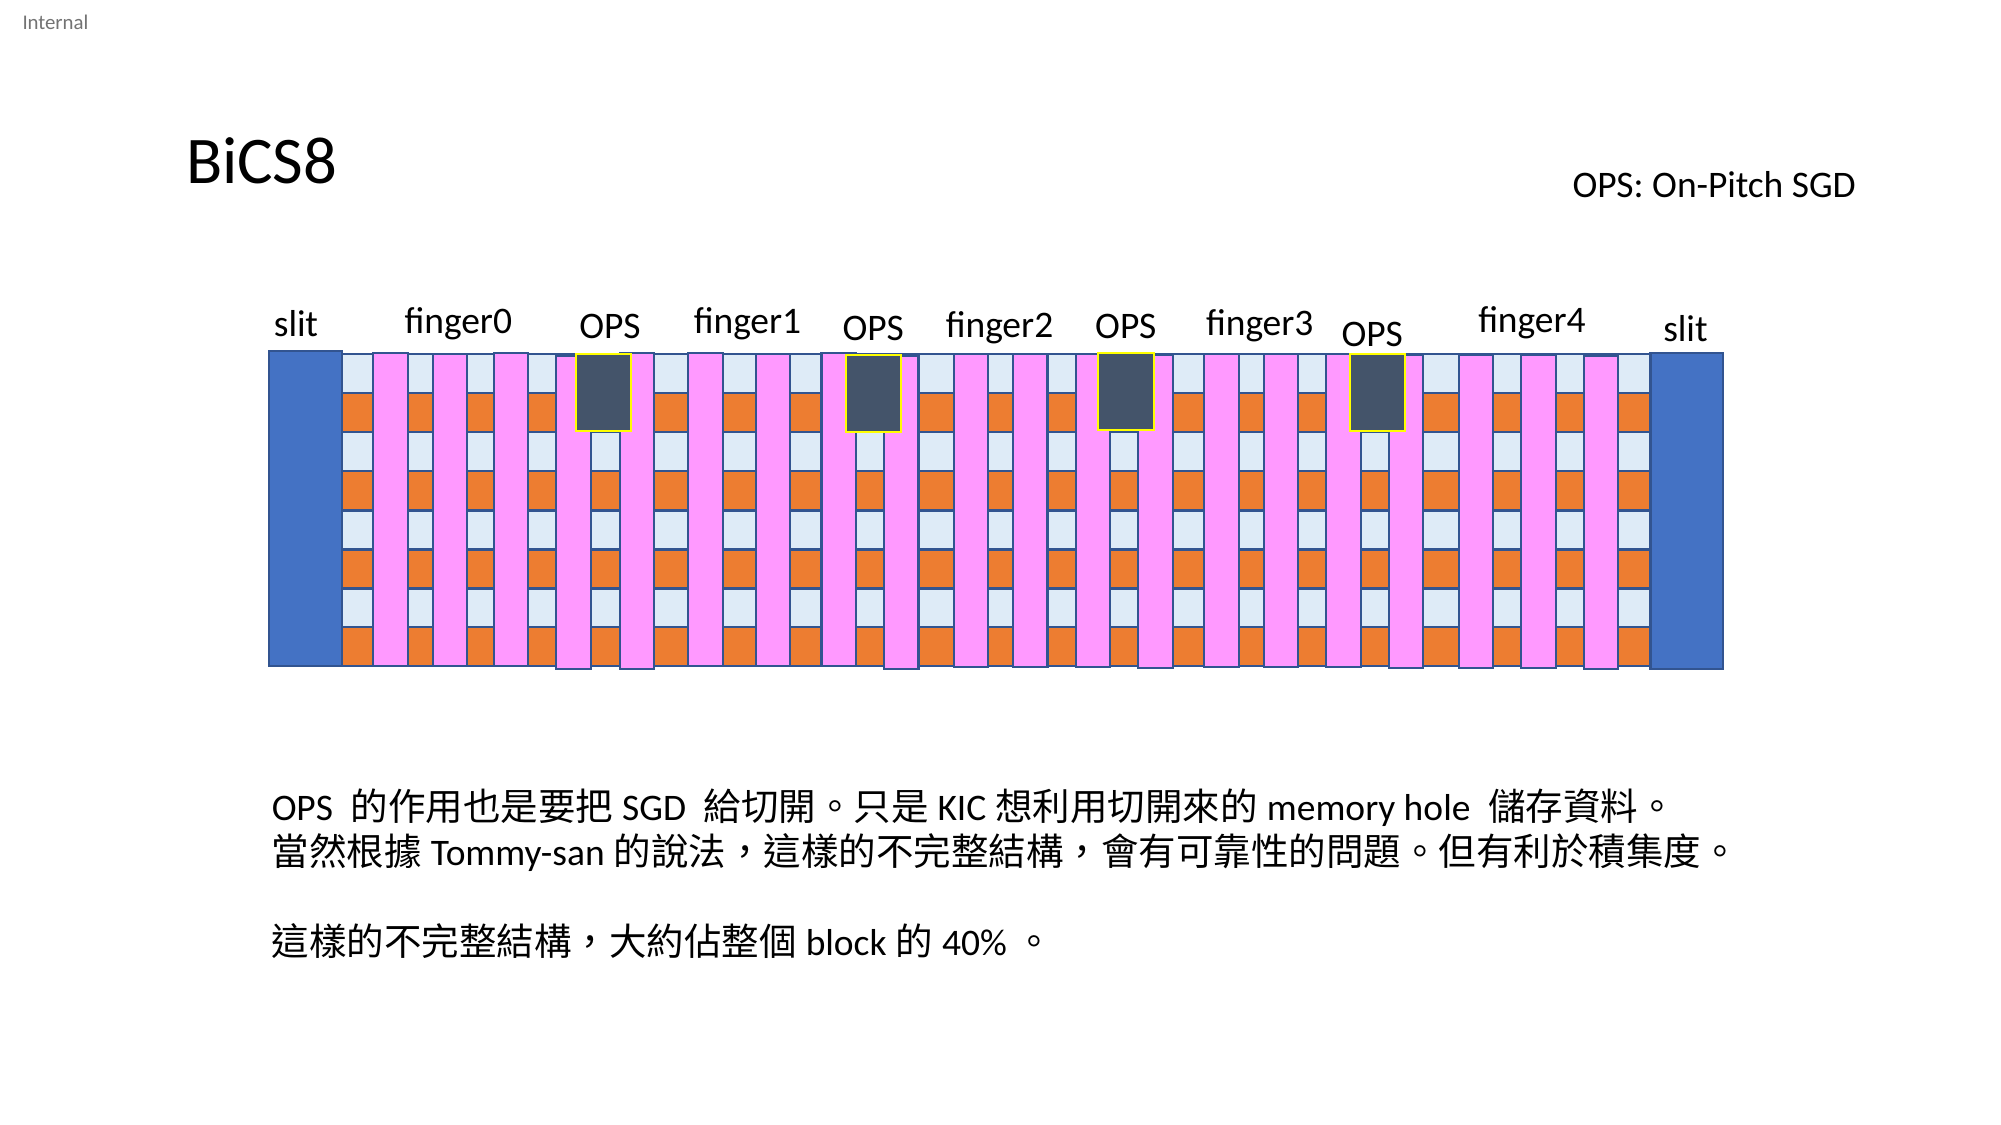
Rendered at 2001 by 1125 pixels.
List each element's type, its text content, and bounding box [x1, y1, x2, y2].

text_box [1619, 589, 1649, 628]
text_box [919, 353, 953, 394]
text_box [791, 472, 820, 511]
text_box OPS 的作用也是要把SGD 給切開。只是KIC想利用切開來的memory hole 儲存資料。 當然根據Tommy-san的說法，這樣的不完整結構，會有可靠性的問題。但有利於積集度。 這樣的不完整結構，大約佔整個block的40%。 [257, 775, 1754, 971]
text_box [724, 433, 755, 472]
text_box [1240, 433, 1263, 472]
text_box [1174, 472, 1203, 511]
text_box [655, 472, 687, 511]
text_box [920, 433, 953, 472]
text_box [1263, 353, 1299, 668]
text_box finger1 [679, 289, 817, 349]
text_box [529, 394, 555, 433]
text_box [1299, 472, 1325, 511]
text_box [343, 472, 372, 511]
text_box finger2 [931, 292, 1069, 353]
text_box [1424, 511, 1458, 551]
text_box [857, 628, 883, 667]
text_box [1494, 551, 1520, 589]
text_box [989, 394, 1012, 433]
text_box [468, 433, 493, 472]
text_box [1362, 589, 1388, 628]
text_box [1174, 511, 1203, 551]
text_box [592, 551, 619, 589]
text_box finger0 [389, 289, 527, 349]
text_box [857, 433, 883, 472]
text_box [655, 394, 687, 433]
text_box OPS [564, 293, 656, 353]
text_box [1388, 354, 1424, 669]
text_box [1049, 551, 1075, 589]
text_box [1619, 628, 1649, 667]
text_box [1240, 472, 1263, 511]
text_box [1362, 551, 1388, 589]
text_box [1619, 394, 1649, 433]
text_box [1520, 354, 1557, 669]
text_box [343, 628, 372, 667]
text_box [883, 355, 920, 670]
text_box [1583, 355, 1619, 670]
text_box [529, 511, 555, 551]
text_box [791, 353, 820, 394]
text_box [1299, 353, 1325, 394]
text_box [1424, 394, 1458, 433]
text_box [920, 589, 953, 628]
text_box [724, 353, 755, 394]
text_box [724, 511, 755, 551]
text_box [1174, 394, 1203, 433]
text_box [857, 589, 883, 628]
text_box [1049, 628, 1075, 667]
text_box [1075, 353, 1111, 668]
text_box [724, 628, 755, 667]
text_box [989, 511, 1012, 551]
text_box [343, 433, 372, 472]
text_box [1012, 353, 1049, 668]
text_box [724, 472, 755, 511]
text_box [343, 551, 372, 589]
text_box [1494, 433, 1520, 472]
text_box finger3 [1191, 290, 1329, 351]
text_box [1494, 589, 1520, 628]
text_box [1049, 353, 1075, 394]
text_box [989, 551, 1012, 589]
text_box [1240, 589, 1263, 628]
text_box [1097, 354, 1155, 431]
text_box [1111, 628, 1137, 667]
text_box [592, 628, 619, 667]
text_box [409, 353, 432, 394]
text_box [655, 511, 687, 551]
text_box [529, 472, 555, 511]
text_box [1424, 472, 1458, 511]
text_box [1049, 511, 1075, 551]
text_box [1424, 551, 1458, 589]
text_box [920, 394, 953, 433]
text_box [1424, 628, 1458, 667]
text_box OPS [828, 295, 919, 356]
text_box [655, 628, 687, 667]
text_box [529, 589, 555, 628]
text_box [1111, 472, 1137, 511]
text_box [592, 511, 619, 551]
text_box [857, 551, 883, 589]
text_box [989, 433, 1012, 472]
text_box [857, 511, 883, 551]
text_box [409, 551, 432, 589]
text_box [468, 353, 493, 394]
text_box [1111, 433, 1137, 472]
text_box [655, 551, 687, 589]
text_box [920, 511, 953, 551]
text_box [1174, 589, 1203, 628]
text_box [1619, 551, 1649, 589]
text_box [468, 394, 493, 433]
text_box [1174, 628, 1203, 667]
text_box [529, 433, 555, 472]
text_box OPS [1080, 294, 1172, 354]
text_box [724, 589, 755, 628]
text_box [791, 511, 820, 551]
text_box [432, 353, 468, 667]
text_box [468, 472, 493, 511]
text_box [989, 472, 1012, 511]
text_box [920, 551, 953, 589]
text_box [791, 628, 820, 667]
text_box [791, 394, 820, 433]
text_box [655, 433, 687, 472]
text_box [468, 589, 493, 628]
text_box [845, 356, 902, 433]
text_box OPS: On-Pitch SGD [1557, 152, 1871, 213]
text_box [1349, 362, 1406, 432]
text_box [1362, 628, 1388, 667]
text_box [1049, 433, 1075, 472]
text_box [1458, 354, 1494, 669]
text_box [1203, 353, 1240, 668]
text_box [409, 589, 432, 628]
text_box [1111, 551, 1137, 589]
text_box [1049, 472, 1075, 511]
text_box [1299, 589, 1325, 628]
text_box [724, 394, 755, 433]
text_box [1494, 394, 1520, 433]
text_box [1494, 472, 1520, 511]
text_box [409, 511, 432, 551]
text_box [1299, 511, 1325, 551]
text_box [529, 628, 555, 667]
text_box [953, 353, 989, 668]
text_box OPS [1326, 301, 1418, 362]
text_box [791, 589, 820, 628]
text_box [409, 433, 432, 472]
text_box [655, 353, 687, 394]
text_box [1172, 353, 1203, 394]
text_box [1557, 511, 1583, 551]
text_box [1557, 472, 1583, 511]
text_box [1494, 628, 1520, 667]
text_box [343, 353, 372, 394]
text_box [343, 394, 372, 433]
text_box [1049, 589, 1075, 628]
text_box [857, 472, 883, 511]
text_box slit [1648, 296, 1723, 357]
text_box [1362, 472, 1388, 511]
text_box [1619, 511, 1649, 551]
text_box [1418, 353, 1649, 394]
text_box [1111, 589, 1137, 628]
text_box [1111, 511, 1137, 551]
text_box [1240, 353, 1263, 394]
text_box [989, 628, 1012, 667]
text_box [1049, 394, 1075, 433]
text_box [755, 353, 791, 667]
text_box finger4 [1463, 287, 1601, 348]
text_box [1299, 433, 1325, 472]
text_box [989, 589, 1012, 628]
text_box [920, 628, 953, 667]
text_box [468, 551, 493, 589]
text_box [1174, 433, 1203, 472]
text_box BiCS8 [171, 109, 368, 204]
text_box [791, 433, 820, 472]
text_box [1137, 354, 1174, 669]
text_box [1240, 628, 1263, 667]
text_box [1362, 433, 1388, 472]
text_box [1240, 394, 1263, 433]
text_box [529, 551, 555, 589]
text_box [1557, 394, 1583, 433]
text_box [791, 551, 820, 589]
text_box [592, 589, 619, 628]
text_box [343, 511, 372, 551]
text_box [1174, 551, 1203, 589]
text_box [1557, 433, 1583, 472]
text_box [1299, 394, 1325, 433]
text_box [1240, 511, 1263, 551]
text_box [372, 352, 409, 667]
text_box [1619, 472, 1649, 511]
text_box [655, 589, 687, 628]
text_box [1557, 628, 1583, 667]
text_box [493, 352, 529, 667]
text_box [268, 350, 343, 667]
text_box [920, 472, 953, 511]
text_box [1424, 433, 1458, 472]
text_box [1424, 589, 1458, 628]
text_box [592, 433, 619, 472]
text_box [1649, 352, 1724, 670]
text_box [619, 353, 655, 670]
text_box [343, 589, 372, 628]
text_box [1557, 551, 1583, 589]
text_box [1362, 511, 1388, 551]
text_box [592, 472, 619, 511]
text_box [409, 472, 432, 511]
text_box [468, 511, 493, 551]
text_box [529, 353, 575, 394]
text_box [1619, 433, 1649, 472]
text_box [989, 353, 1012, 394]
text_box [1299, 551, 1325, 589]
text_box [575, 353, 632, 432]
text_box [687, 352, 724, 667]
text_box [724, 551, 755, 589]
text_box slit [258, 291, 333, 352]
text_box [409, 628, 432, 667]
text_box [1299, 628, 1325, 667]
text_box [409, 394, 432, 433]
text_box [1240, 551, 1263, 589]
text_box [555, 355, 592, 670]
text_box [1557, 589, 1583, 628]
text_box [1325, 353, 1362, 668]
text_box [820, 352, 857, 667]
text_box [1494, 511, 1520, 551]
text_box [468, 628, 493, 667]
